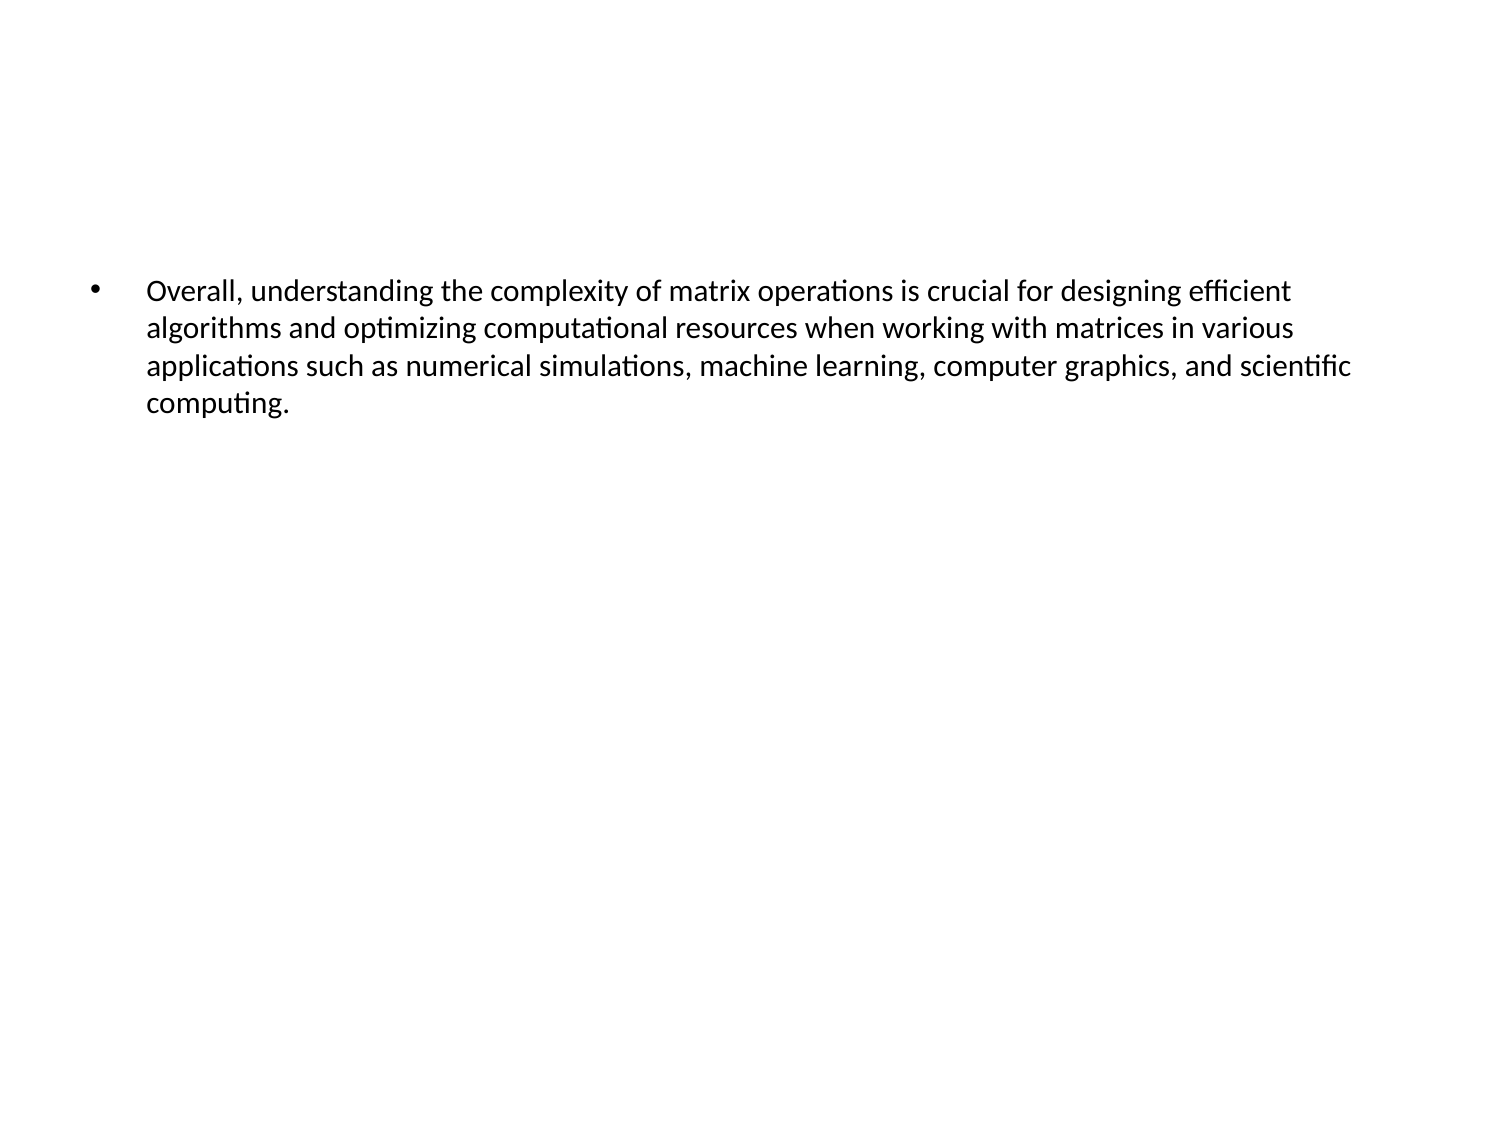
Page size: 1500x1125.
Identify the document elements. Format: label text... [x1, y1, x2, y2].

list Overall, understanding the complexity of matrix operations is crucial for designing efficient algorithms and optimizing computational resources when working with matrices in various applications such as numerical simulations, machine learning, computer graphics, and scientific computing. [75, 262, 1425, 1005]
